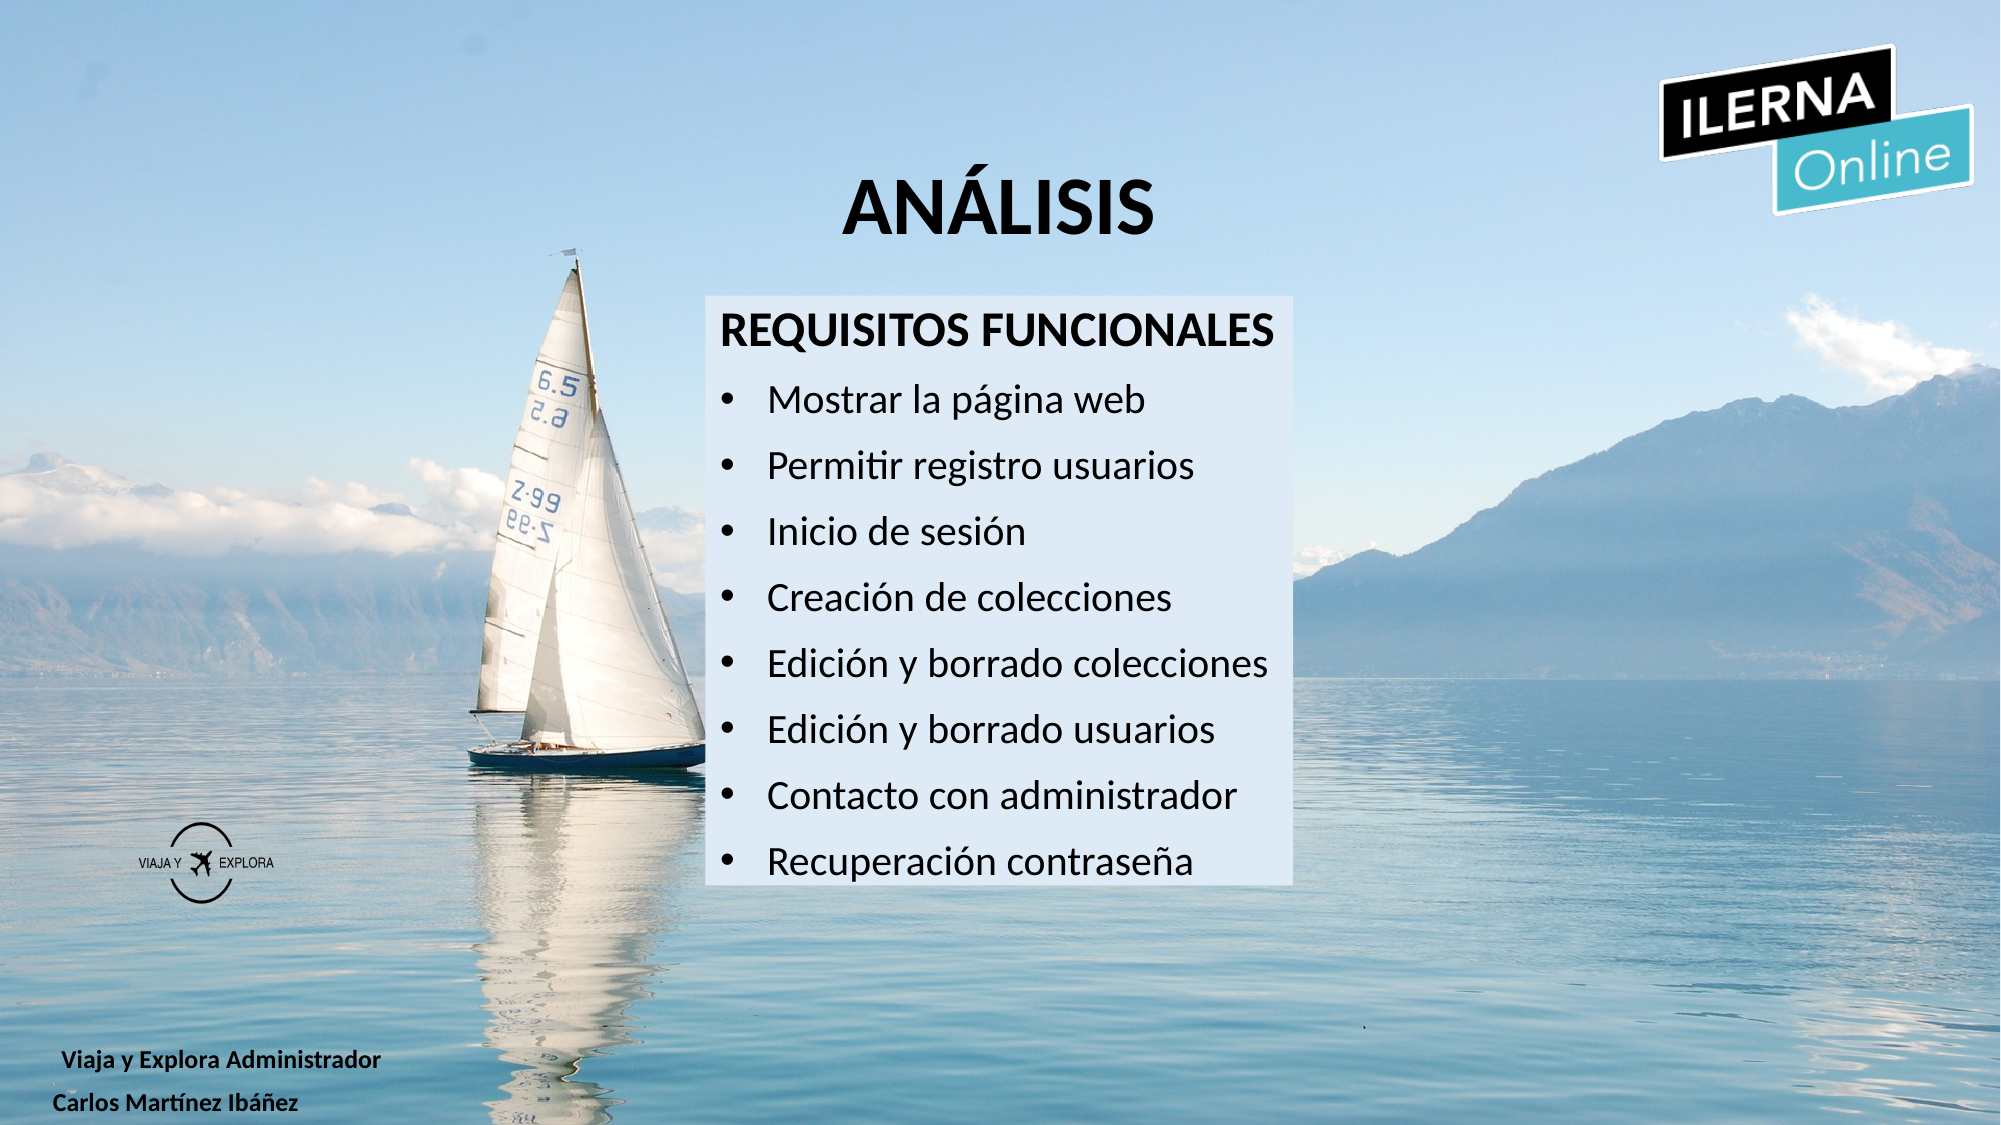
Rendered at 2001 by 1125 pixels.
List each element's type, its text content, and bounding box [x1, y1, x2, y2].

text_box ANÁLISIS [405, 155, 1594, 250]
picture [0, 0, 2001, 1125]
text_box REQUISITOS FUNCIONALES Mostrar la página web Permitir registro usuarios Inicio de sesión Creación de colecciones Edición y borrado colecciones Edición y borrado usuarios Contacto con administrador Recuperación contraseña [705, 295, 1294, 886]
subtitle Viaja y Explora Administrador [0, 1038, 444, 1082]
text_box Carlos Martínez Ibáñez [0, 1081, 352, 1125]
